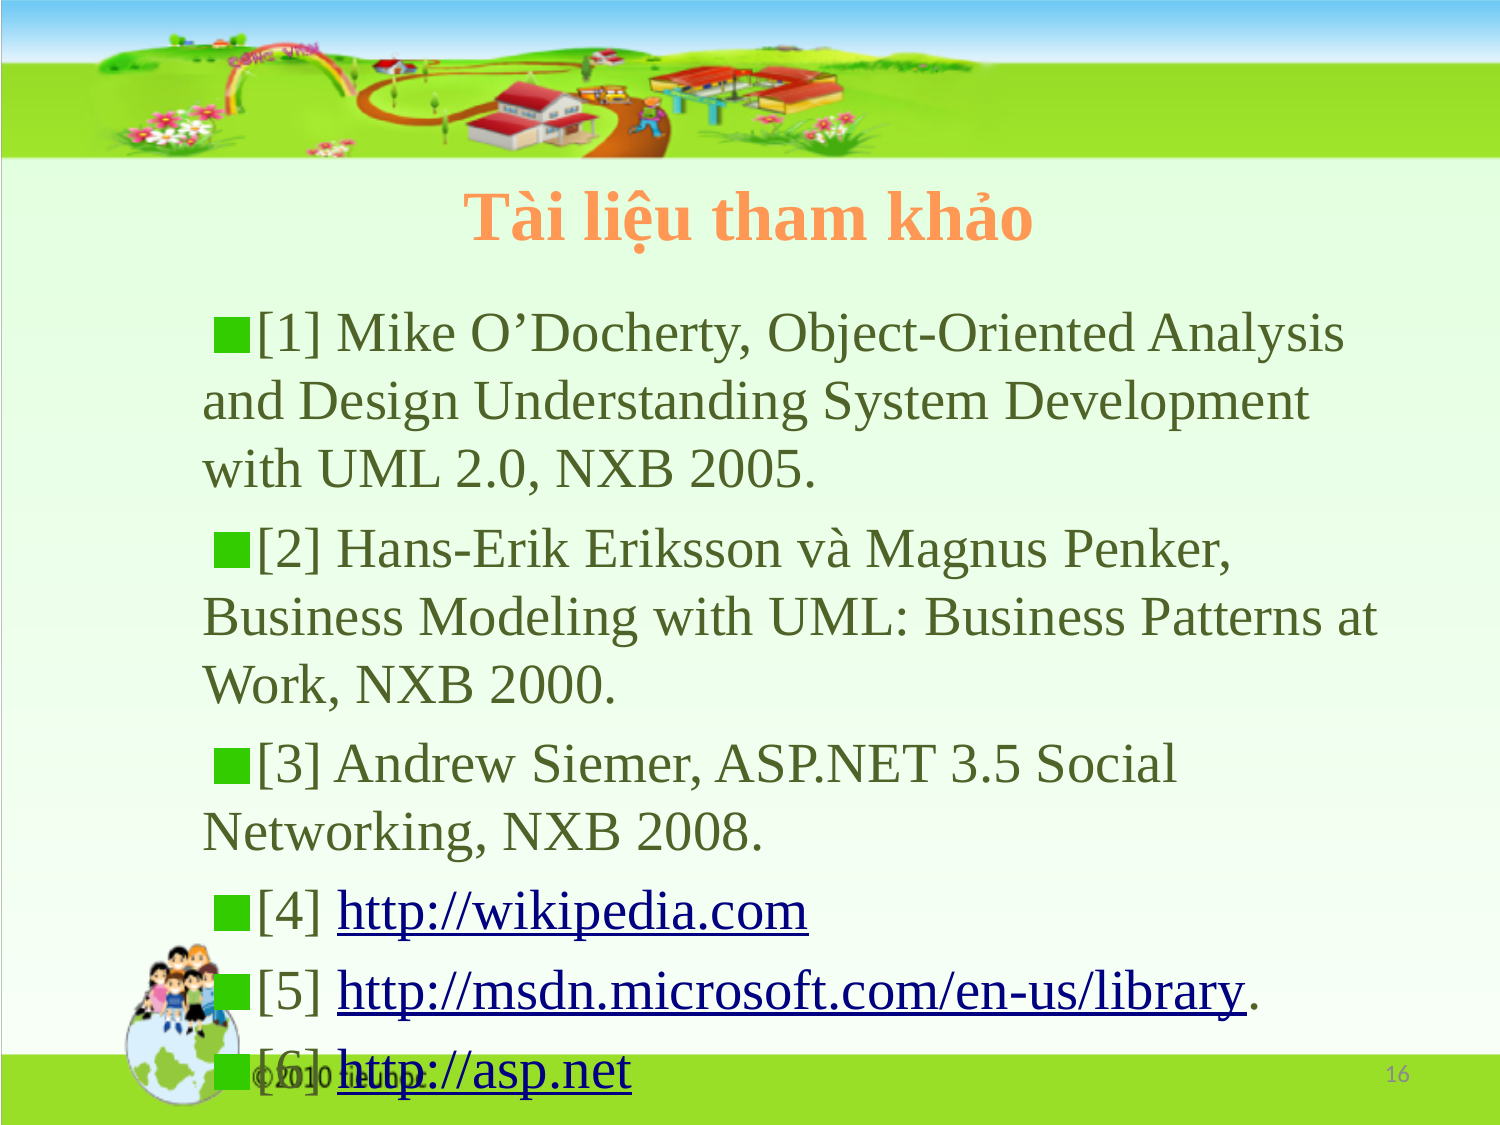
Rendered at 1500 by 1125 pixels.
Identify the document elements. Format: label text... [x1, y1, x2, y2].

title Tài liệu tham khảo [0, 162, 1500, 263]
picture [0, 263, 1500, 1125]
text_box [1] Mike O’Docherty, Object-Oriented Analysis and Design Understanding System Development with UML 2.0, NXB 2005. [2] Hans-Erik Eriksson và Magnus Penker, Business Modeling with UML: Business Patterns at Work, NXB 2000. [3] Andrew Siemer, ASP.NET 3.5 Social Networking, NXB 2008. [4] http://wikipedia.com [5] http://msdn.microsoft.com/en-us/library. [6] http://asp.net [187, 287, 1425, 1113]
picture [0, 0, 1500, 162]
